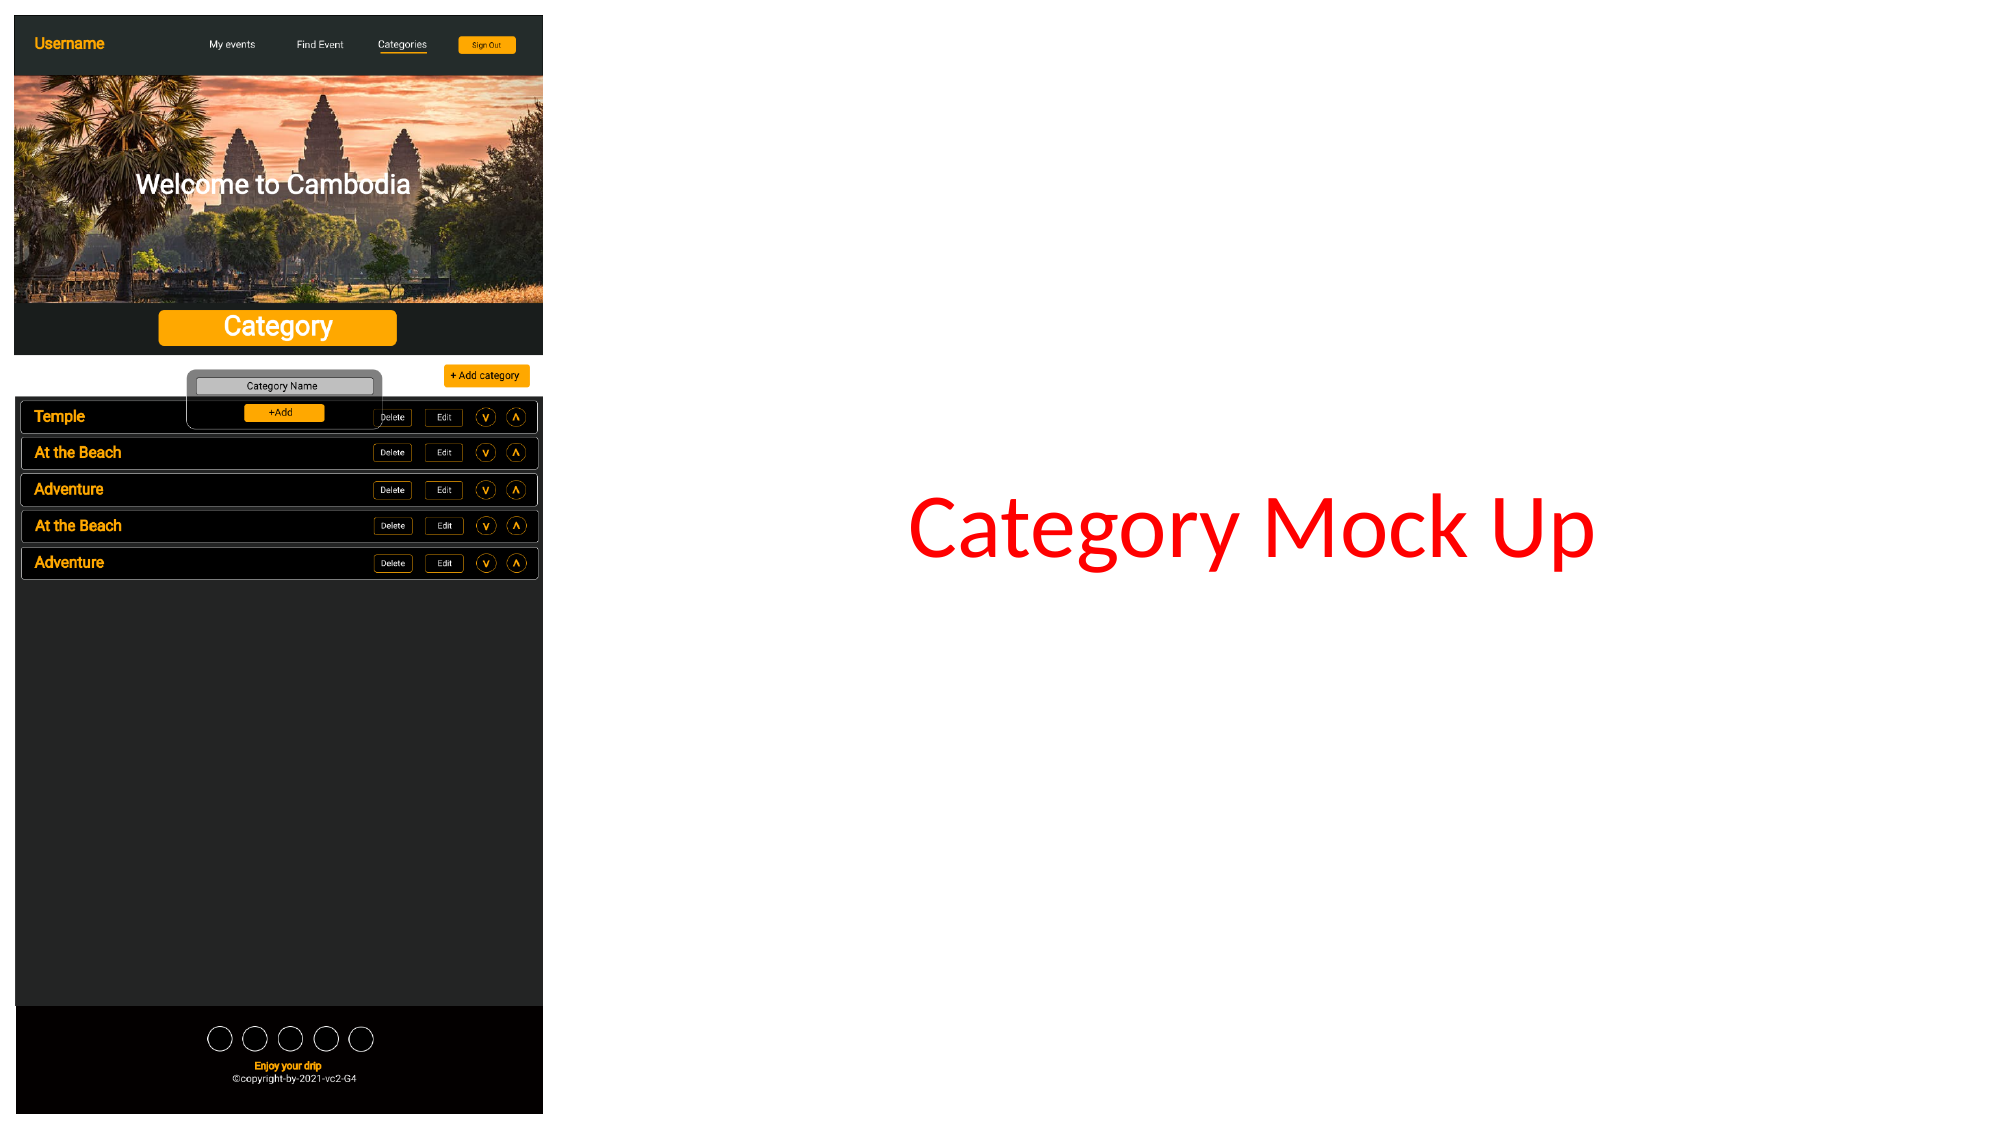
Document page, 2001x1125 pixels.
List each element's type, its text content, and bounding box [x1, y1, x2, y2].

text_box Category Mock Up [894, 458, 1897, 584]
picture [14, 15, 543, 1114]
